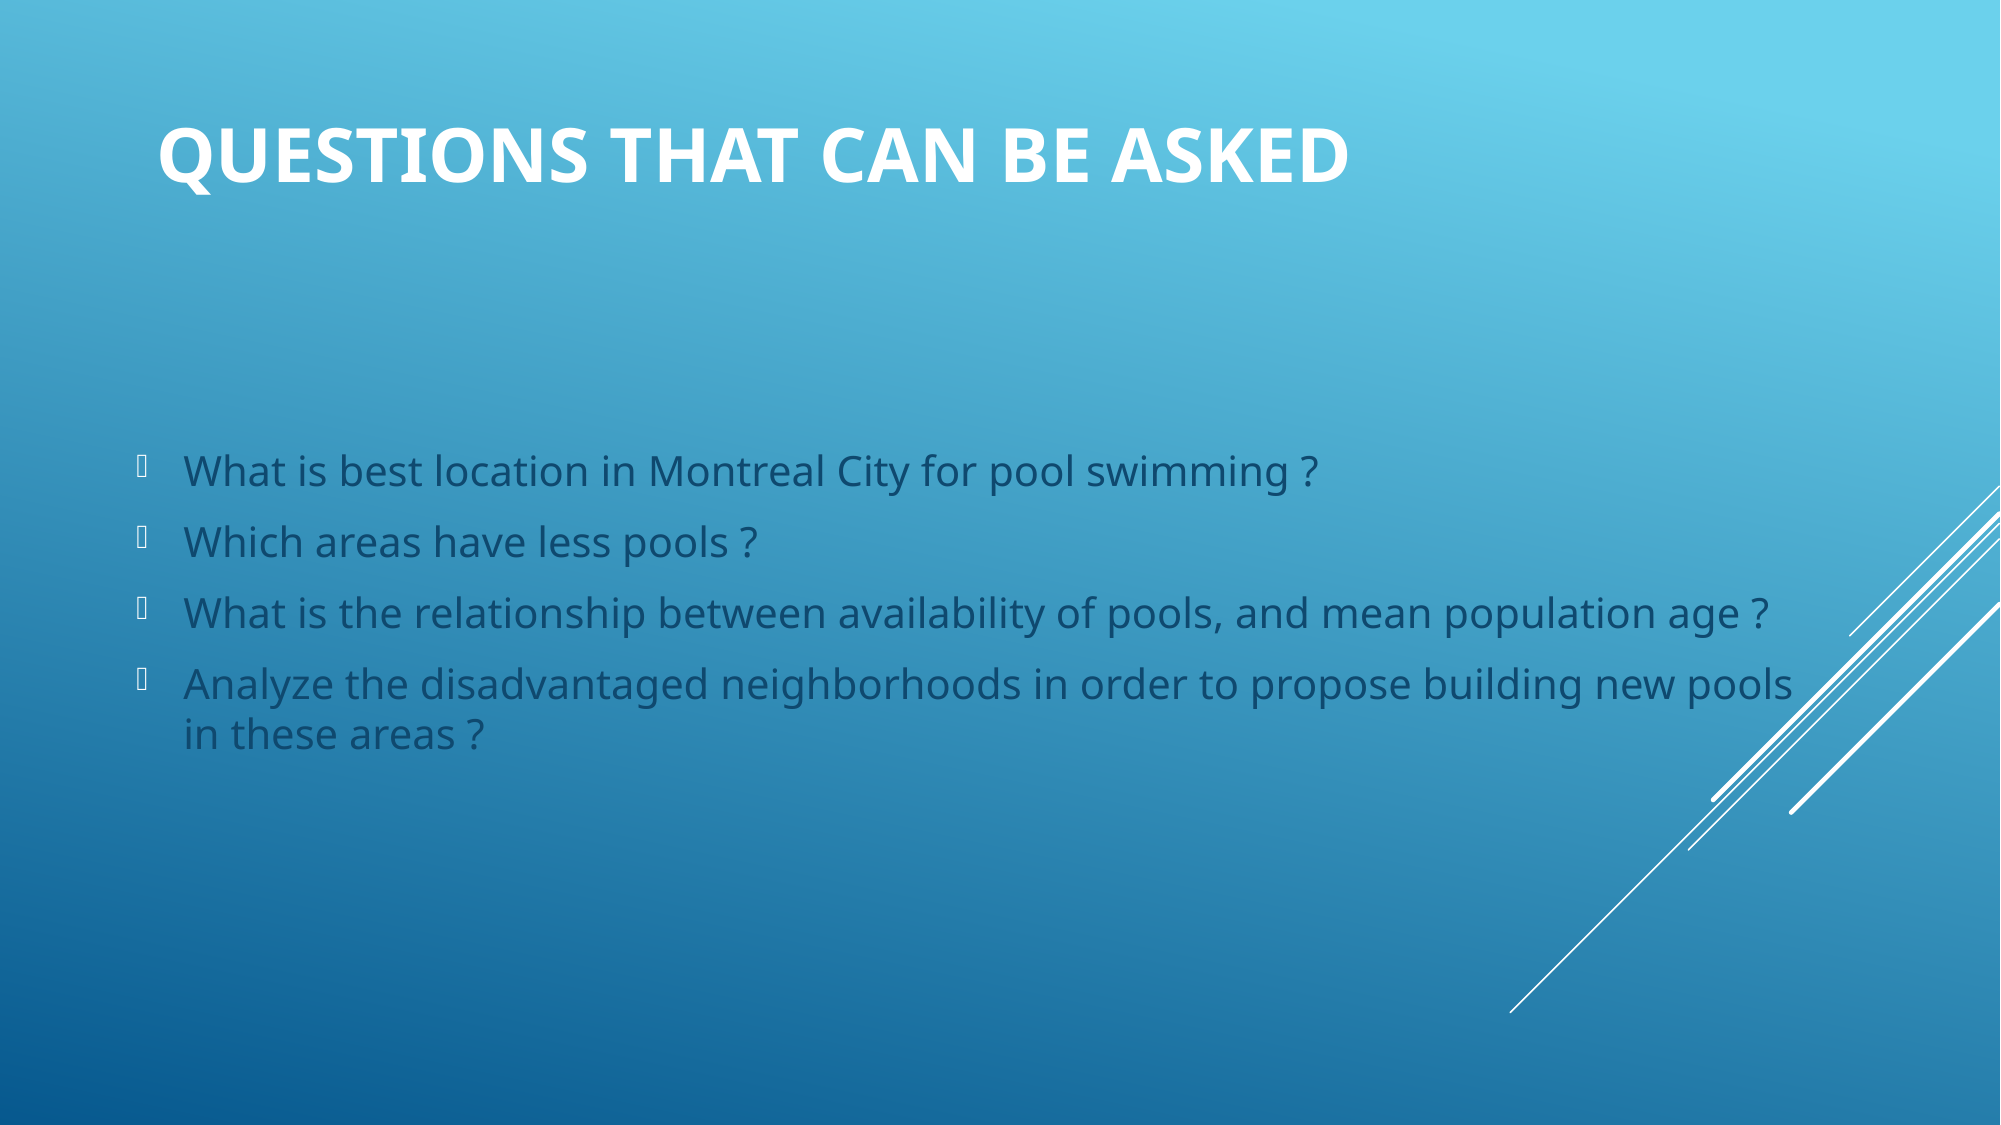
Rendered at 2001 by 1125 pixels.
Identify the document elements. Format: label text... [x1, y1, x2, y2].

title Questions that can be asked [141, 73, 1541, 322]
list What is best location in Montreal City for pool swimming ? Which areas have less pools ? What is the relationship between availability of pools, and mean population age ? Analyze the disadvantaged neighborhoods in order to propose building new pools in these areas ? [121, 333, 1835, 940]
